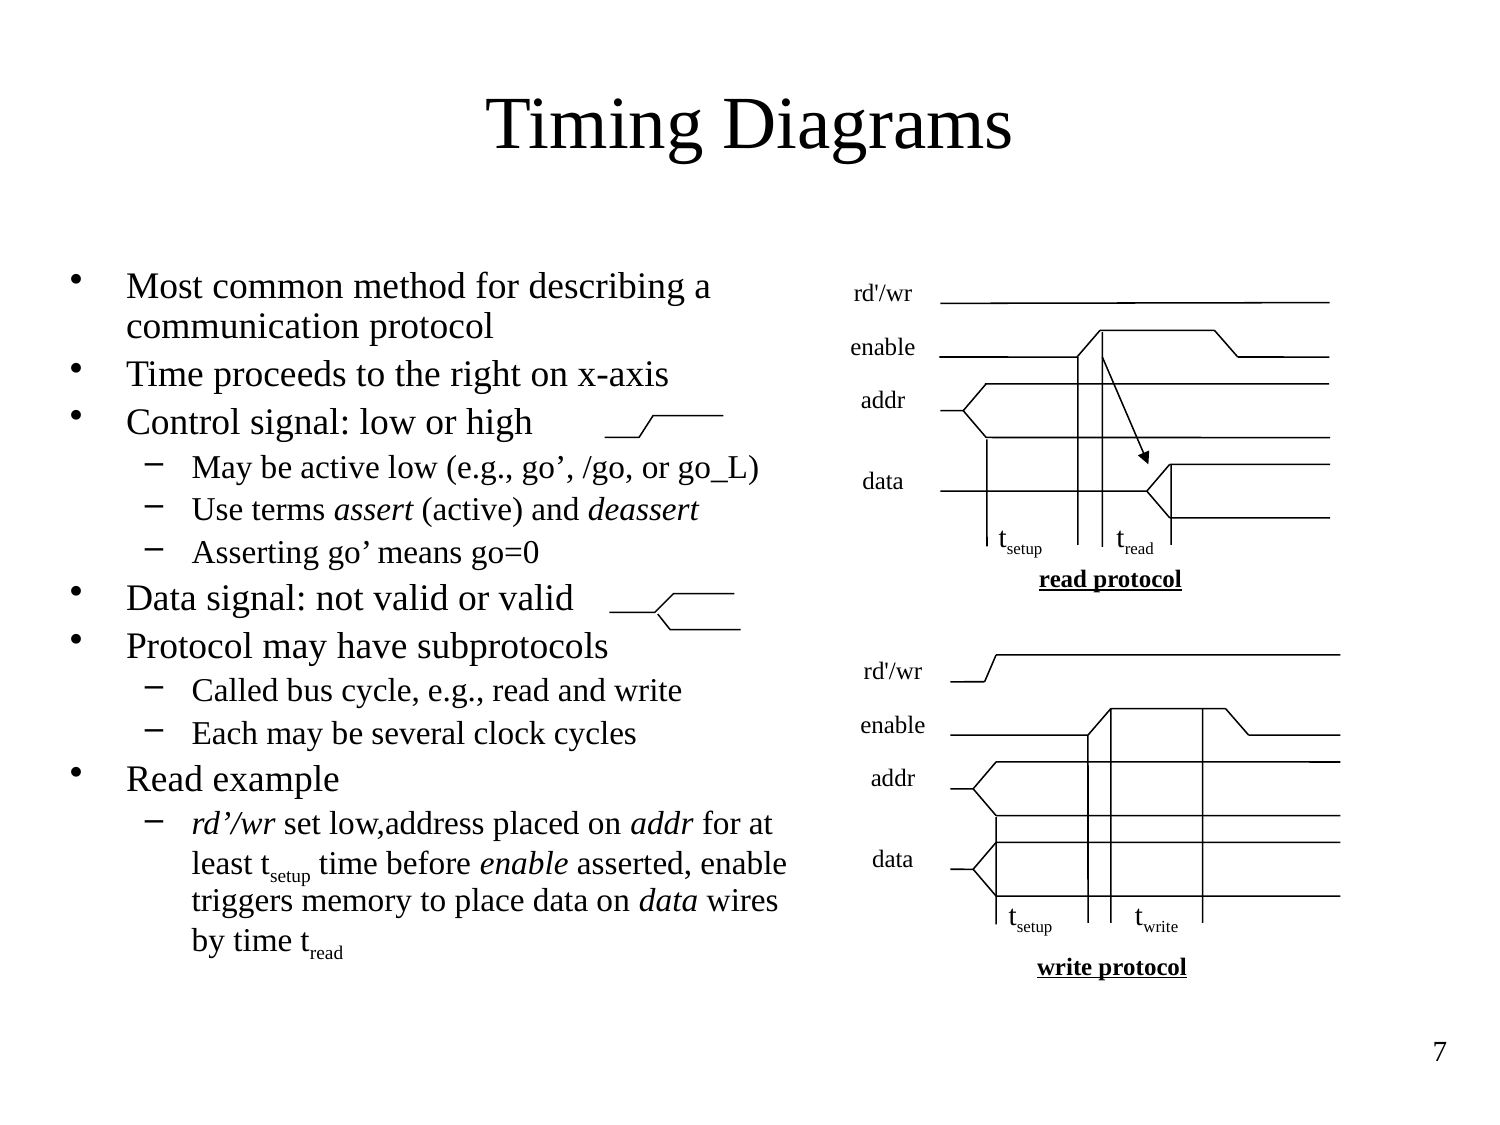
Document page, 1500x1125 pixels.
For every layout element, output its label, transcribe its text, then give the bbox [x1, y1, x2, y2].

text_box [835, 654, 1341, 991]
slide_number 7 [1311, 1024, 1463, 1101]
title Timing Diagrams [62, 24, 1438, 213]
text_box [825, 276, 1331, 603]
text_box [604, 415, 724, 438]
list Most common method for describing a communication protocol Time proceeds to the right on x-axis Control signal: low or high May be active low (e.g., go’, /go, or go_L) Use terms assert (active) and deassert Asserting go’ means go=0 Data signal: not valid or valid Protocol may have subprotocols Called bus cycle, e.g., read and write Each may be several clock cycles Read example rd’/wr set low,address placed on addr for at least tsetup time before enable asserted, enable triggers memory to place data on data wires by time tread [54, 258, 820, 988]
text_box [609, 593, 741, 630]
